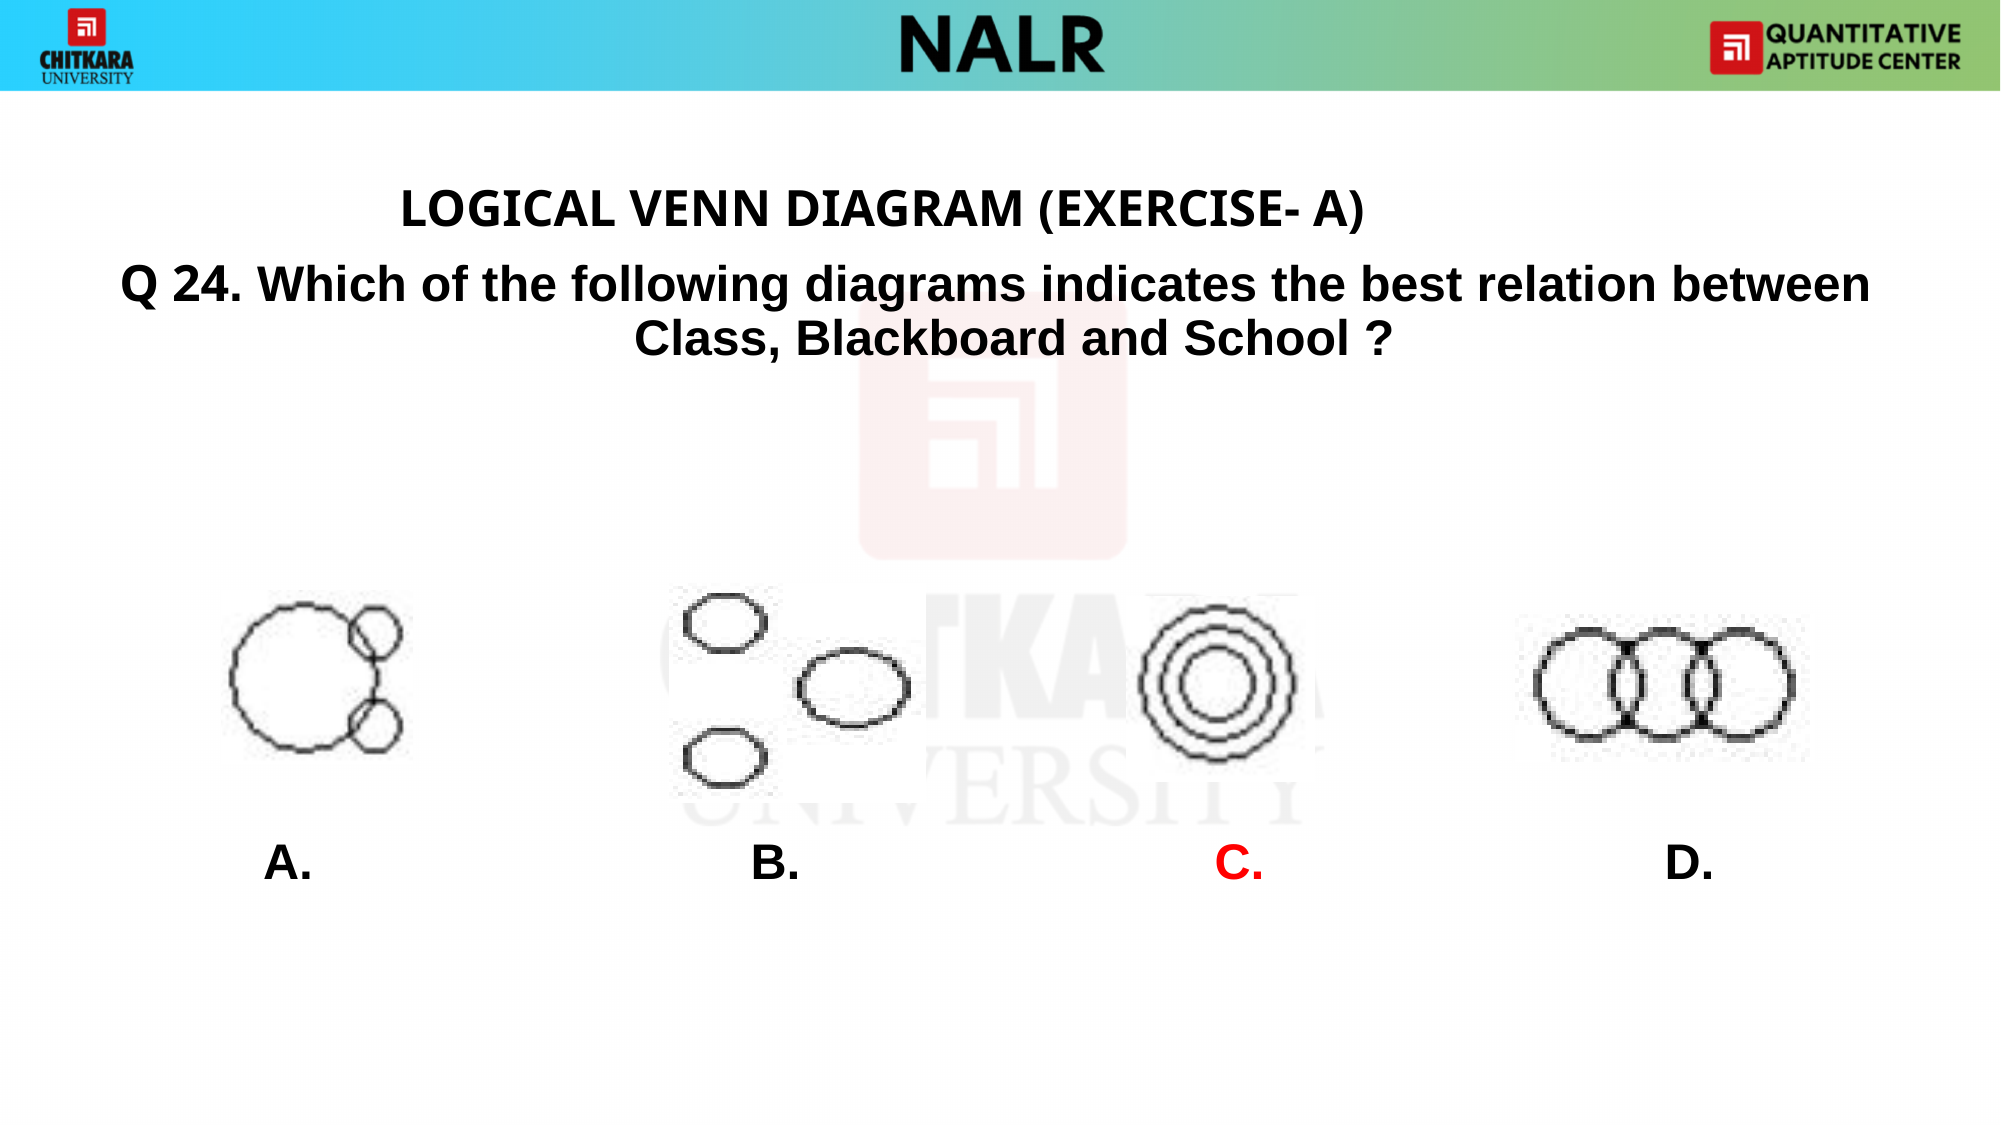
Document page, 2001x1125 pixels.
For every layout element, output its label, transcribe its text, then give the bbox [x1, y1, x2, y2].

picture [0, 0, 2001, 1125]
list LOGICAL VENN DIAGRAM (EXERCISE- A) Q 24. Which of the following diagrams indicates the best relation between Class, Blackboard and School ? A. B. C. D. [33, 175, 1959, 1053]
